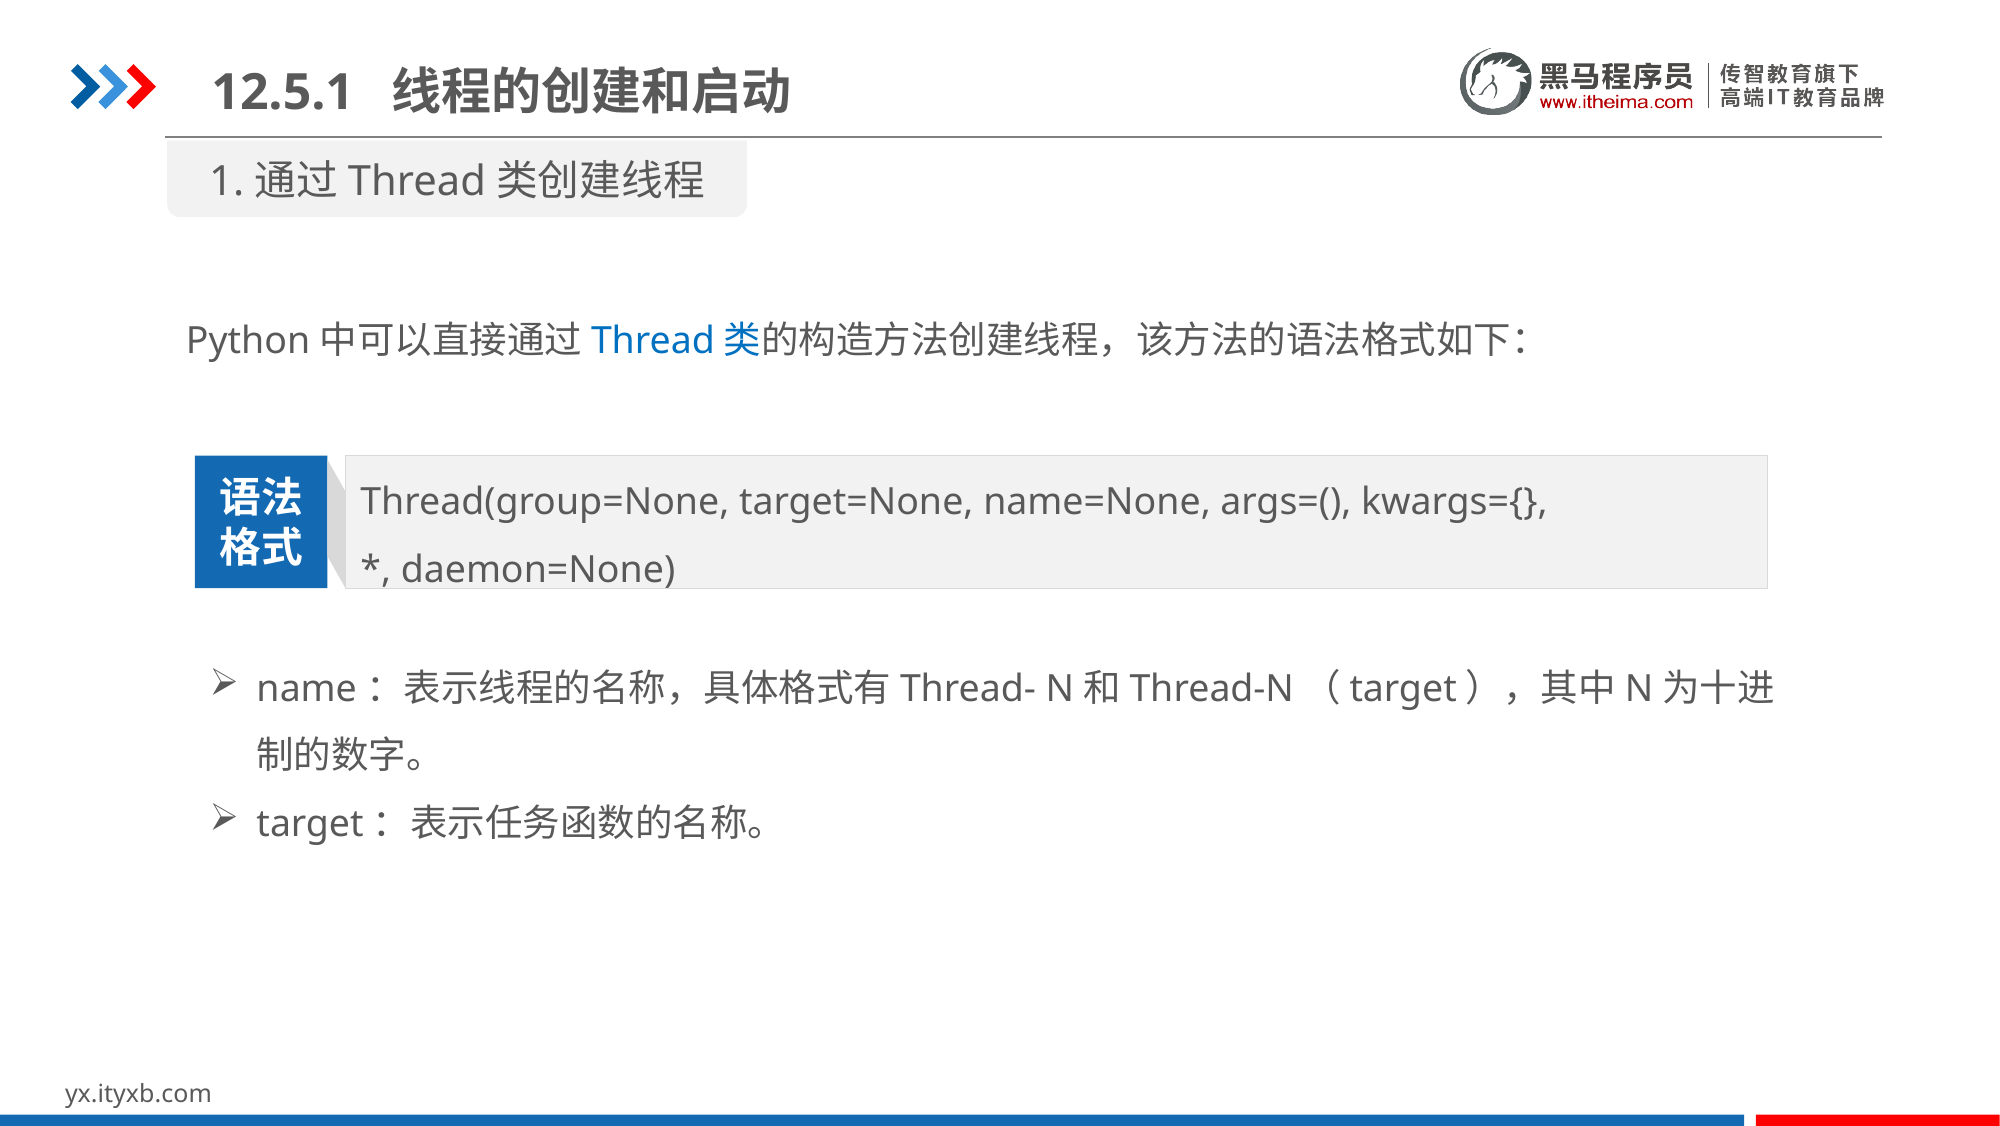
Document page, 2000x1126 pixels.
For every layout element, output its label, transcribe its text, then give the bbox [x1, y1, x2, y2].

text_box 12.5.1 线程的创建和启动 [196, 42, 1148, 136]
text_box name：表示线程的名称，具体格式有Thread- N和Thread-N（target），其中N为十进制的数字。 target：表示任务函数的名称。 [194, 633, 1797, 852]
picture [1460, 48, 1887, 115]
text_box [166, 140, 748, 218]
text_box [194, 455, 1768, 589]
text_box Python中可以直接通过Thread类的构造方法创建线程，该方法的语法格式如下： [171, 285, 1797, 369]
